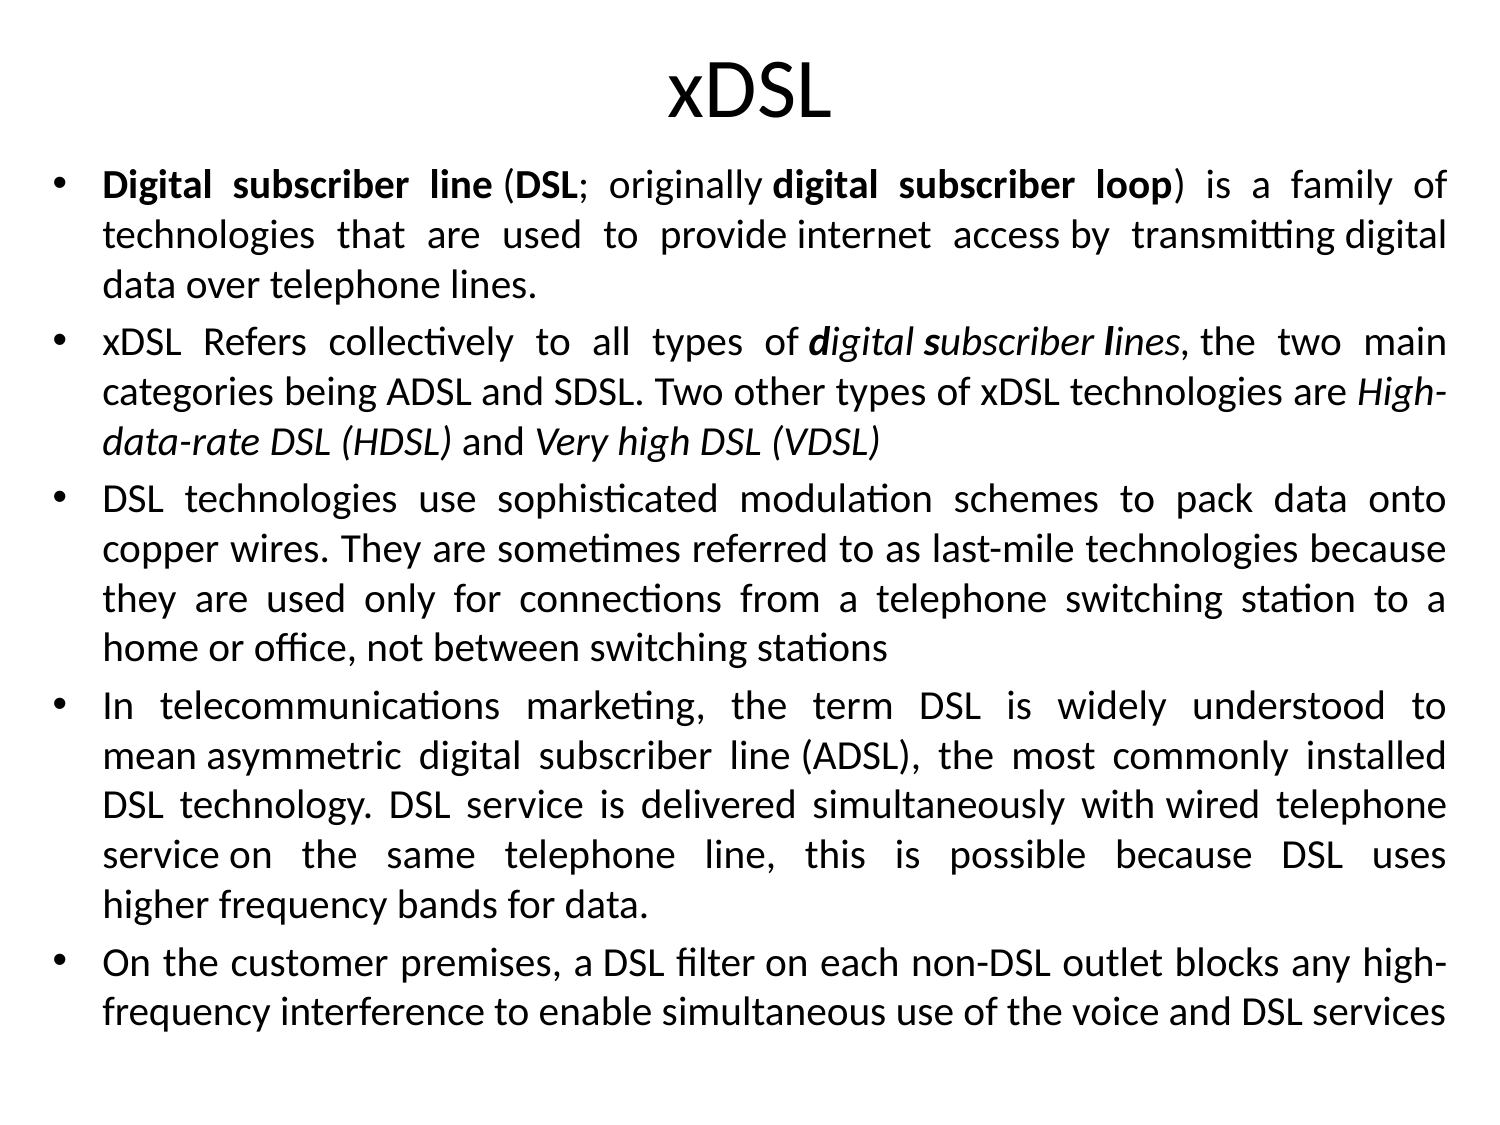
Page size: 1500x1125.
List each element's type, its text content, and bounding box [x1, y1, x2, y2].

title xDSL [75, 24, 1425, 143]
list Digital subscriber line (DSL; originally digital subscriber loop) is a family of technologies that are used to provide internet access by transmitting digital data over telephone lines. xDSL Refers collectively to all types of digital subscriber lines, the two main categories being ADSL and SDSL. Two other types of xDSL technologies are High-data-rate DSL (HDSL) and Very high DSL (VDSL) DSL technologies use sophisticated modulation schemes to pack data onto copper wires. They are sometimes referred to as last-mile technologies because they are used only for connections from a telephone switching station to a home or office, not between switching stations In telecommunications marketing, the term DSL is widely understood to mean asymmetric digital subscriber line (ADSL), the most commonly installed DSL technology. DSL service is delivered simultaneously with wired telephone service on the same telephone line, this is possible because DSL uses higher frequency bands for data. On the customer premises, a DSL filter on each non-DSL outlet blocks any high-frequency interference to enable simultaneous use of the voice and DSL services [37, 149, 1463, 1075]
